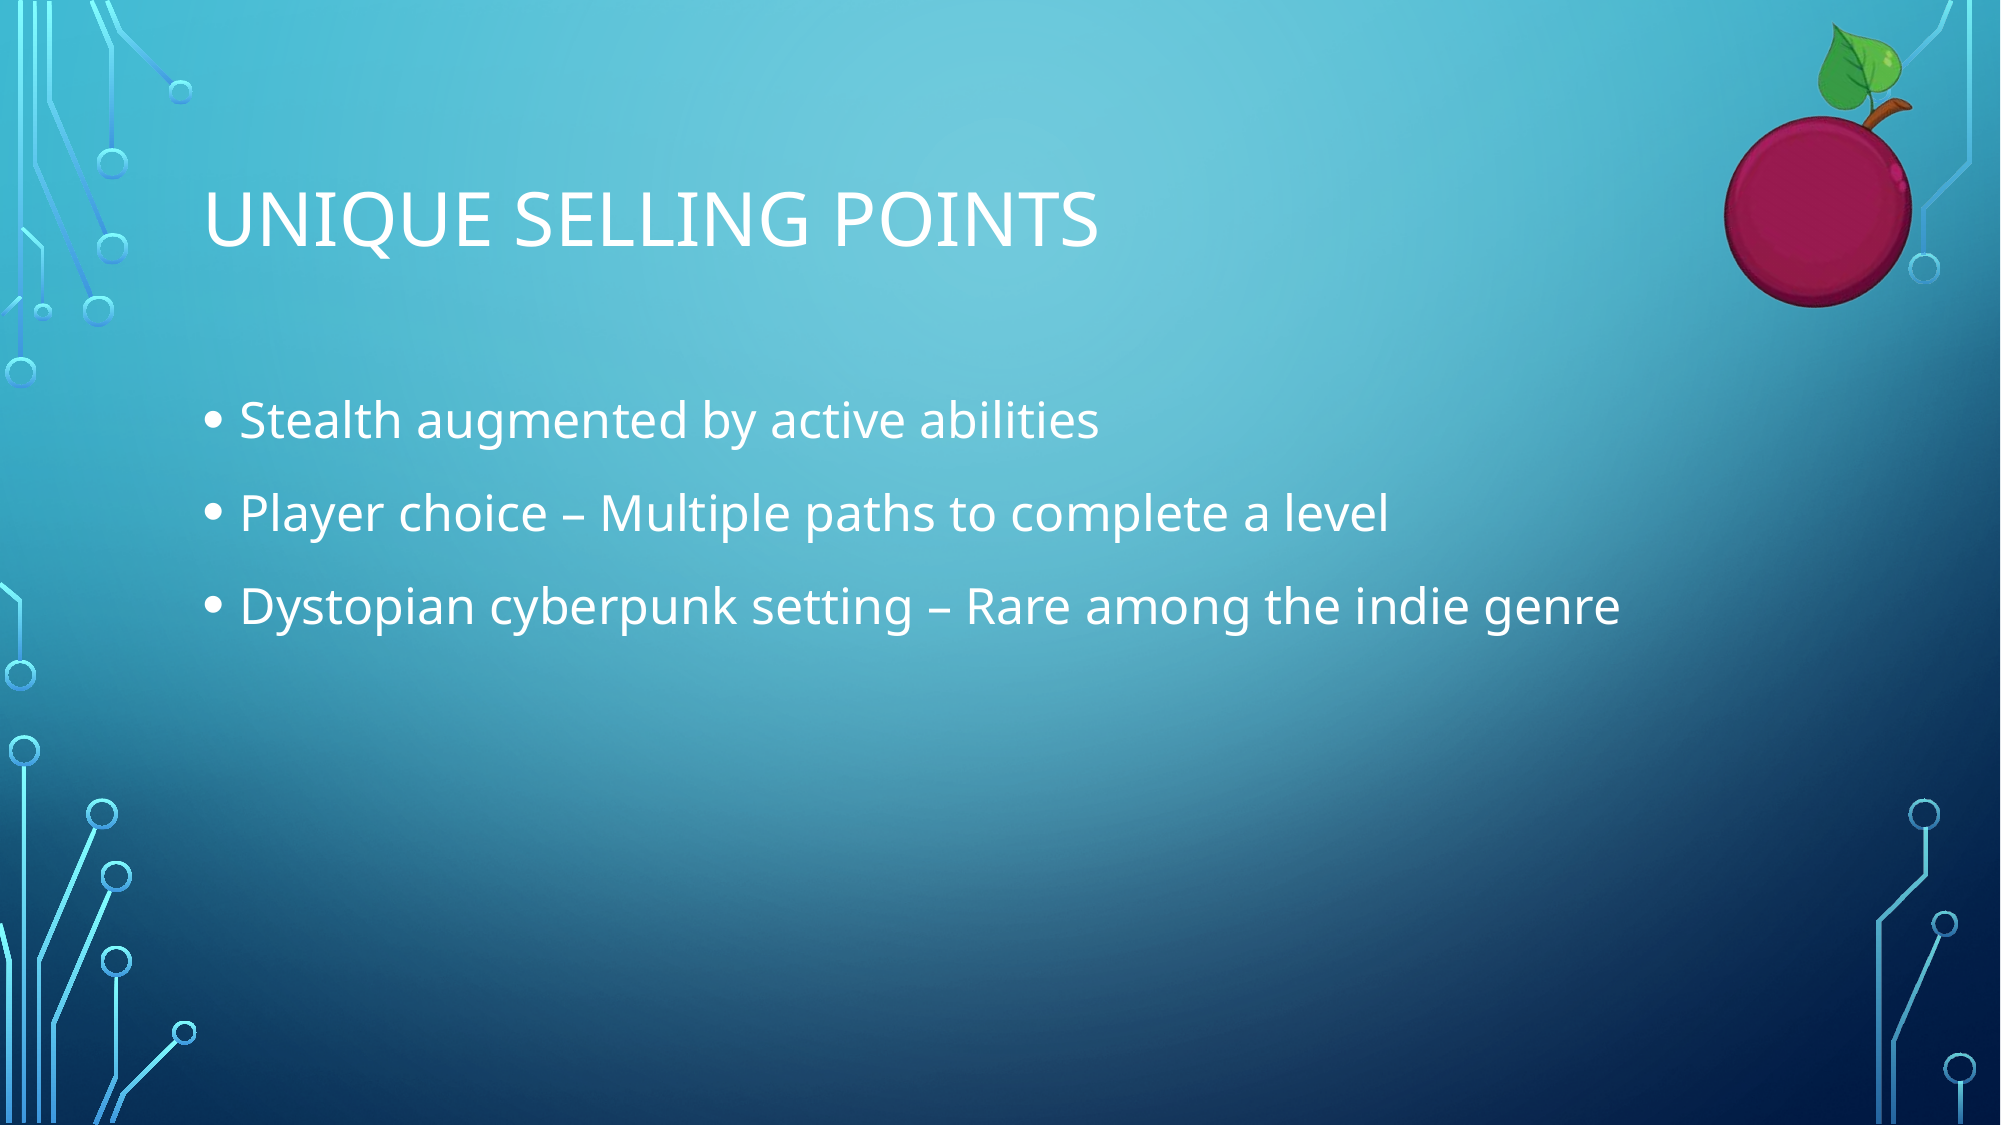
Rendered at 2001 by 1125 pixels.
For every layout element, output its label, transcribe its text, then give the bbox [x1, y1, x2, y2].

list Stealth augmented by active abilities Player choice – Multiple paths to complete a level Dystopian cyberpunk setting – Rare among the indie genre [187, 369, 1813, 950]
picture [1666, 0, 2000, 368]
title Unique Selling Points [187, 101, 1813, 344]
